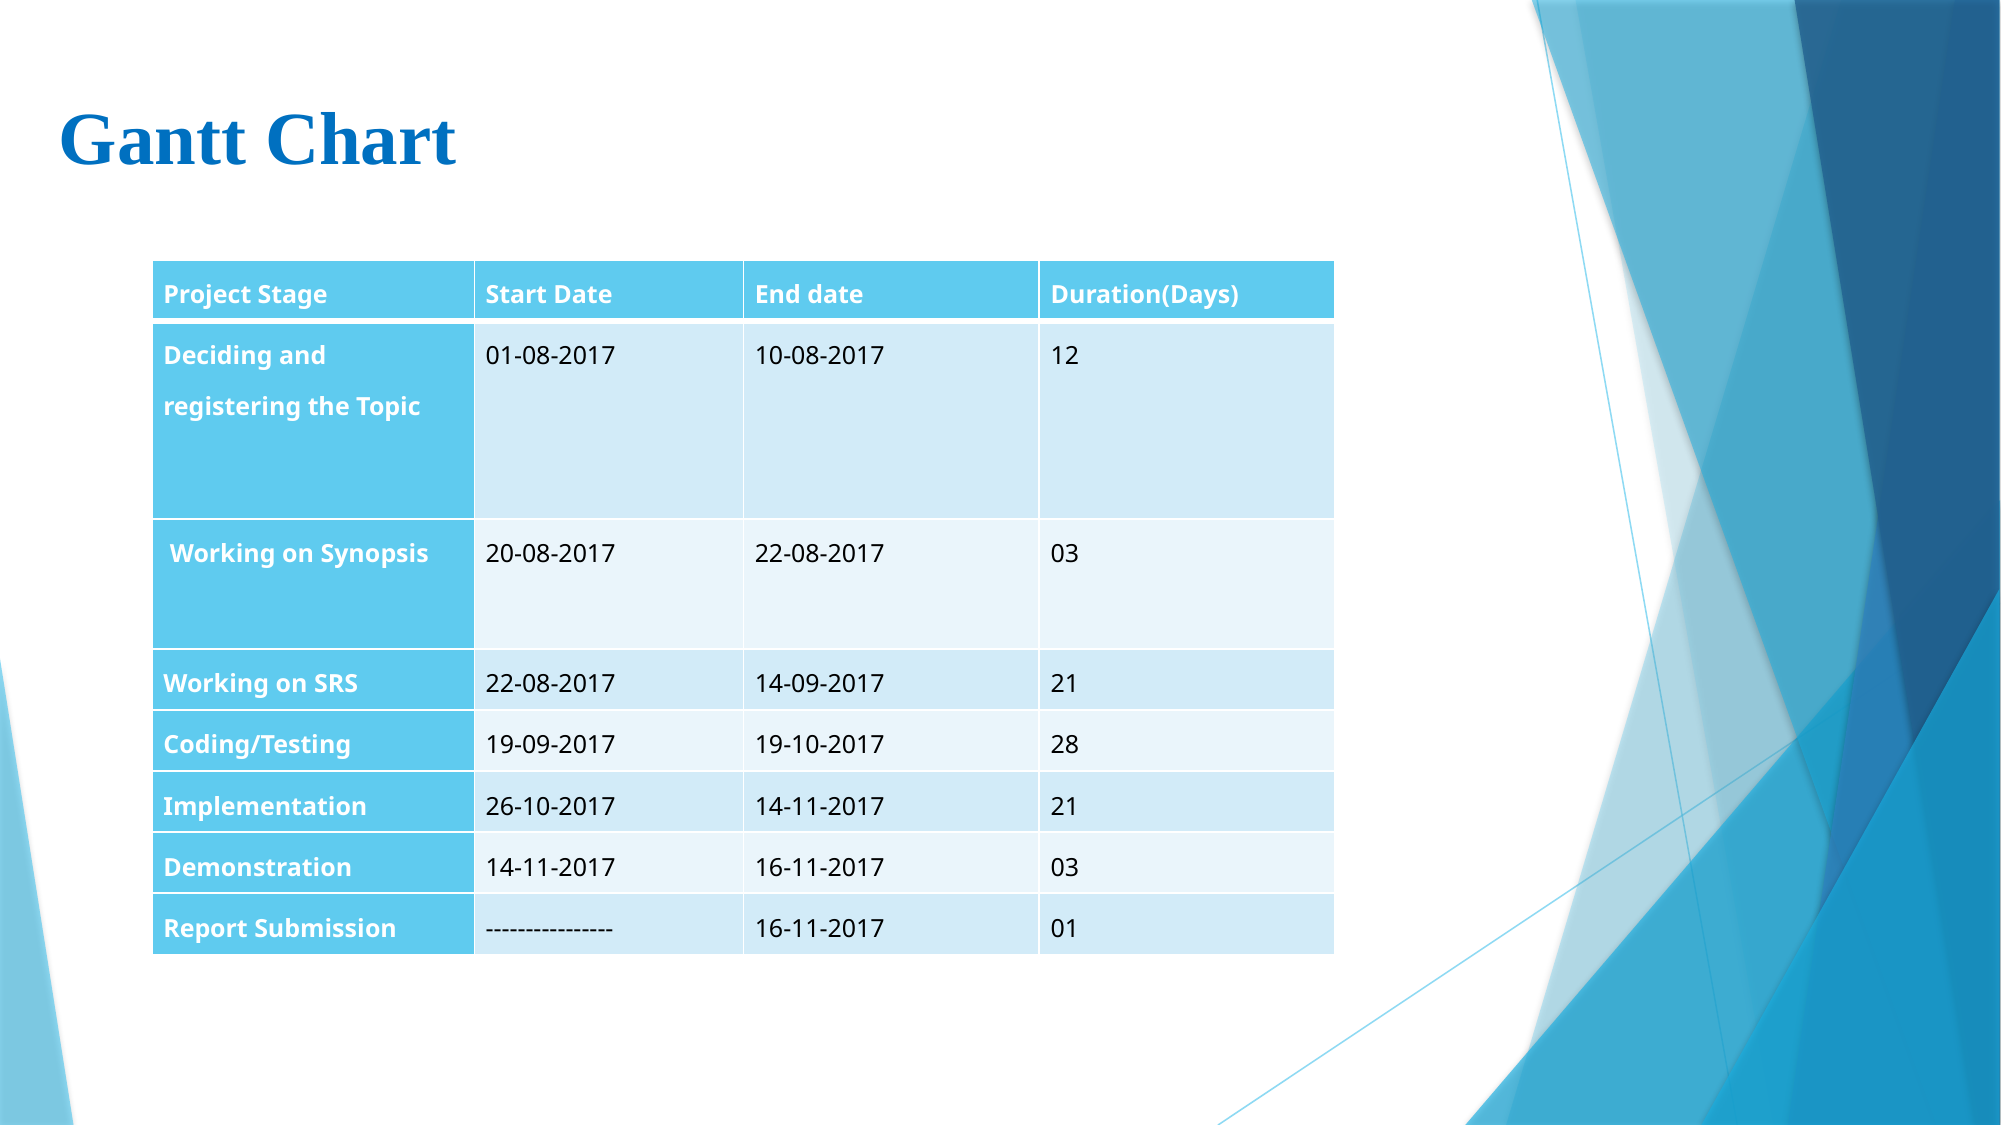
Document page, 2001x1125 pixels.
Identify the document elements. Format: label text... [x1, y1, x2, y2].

table_cell 20-08-2017 [475, 520, 743, 648]
text_box Gantt Chart [44, 82, 799, 188]
table_cell 03 [1040, 520, 1334, 648]
table_cell 19-10-2017 [744, 711, 1038, 770]
table_cell 10-08-2017 [744, 324, 1038, 518]
table_cell Working on Synopsis [153, 520, 474, 648]
table_cell 14-11-2017 [475, 833, 743, 892]
table_header Start Date [475, 261, 743, 318]
table_header Duration(Days) [1040, 261, 1334, 318]
table_cell ---------------- [475, 894, 743, 954]
table_cell 26-10-2017 [475, 772, 743, 831]
table_cell 19-09-2017 [475, 711, 743, 770]
table_cell 21 [1040, 650, 1334, 709]
table_cell Deciding and registering the Topic [153, 324, 474, 518]
table_cell Implementation [153, 772, 474, 831]
table_cell 22-08-2017 [744, 520, 1038, 648]
table_cell Coding/Testing [153, 711, 474, 770]
table_cell 21 [1040, 772, 1334, 831]
table_cell 22-08-2017 [475, 650, 743, 709]
table_cell 01 [1040, 894, 1334, 954]
table_cell Demonstration [153, 833, 474, 892]
table_cell Working on SRS [153, 650, 474, 709]
table_header End date [744, 261, 1038, 318]
table_cell 03 [1040, 833, 1334, 892]
table_cell Report Submission [153, 894, 474, 954]
table_cell 14-09-2017 [744, 650, 1038, 709]
table_cell 01-08-2017 [475, 324, 743, 518]
table_cell 16-11-2017 [744, 894, 1038, 954]
table_cell 16-11-2017 [744, 833, 1038, 892]
table_cell 28 [1040, 711, 1334, 770]
table_header Project Stage [153, 261, 474, 318]
table_cell 12 [1040, 324, 1334, 518]
table_cell 14-11-2017 [744, 772, 1038, 831]
